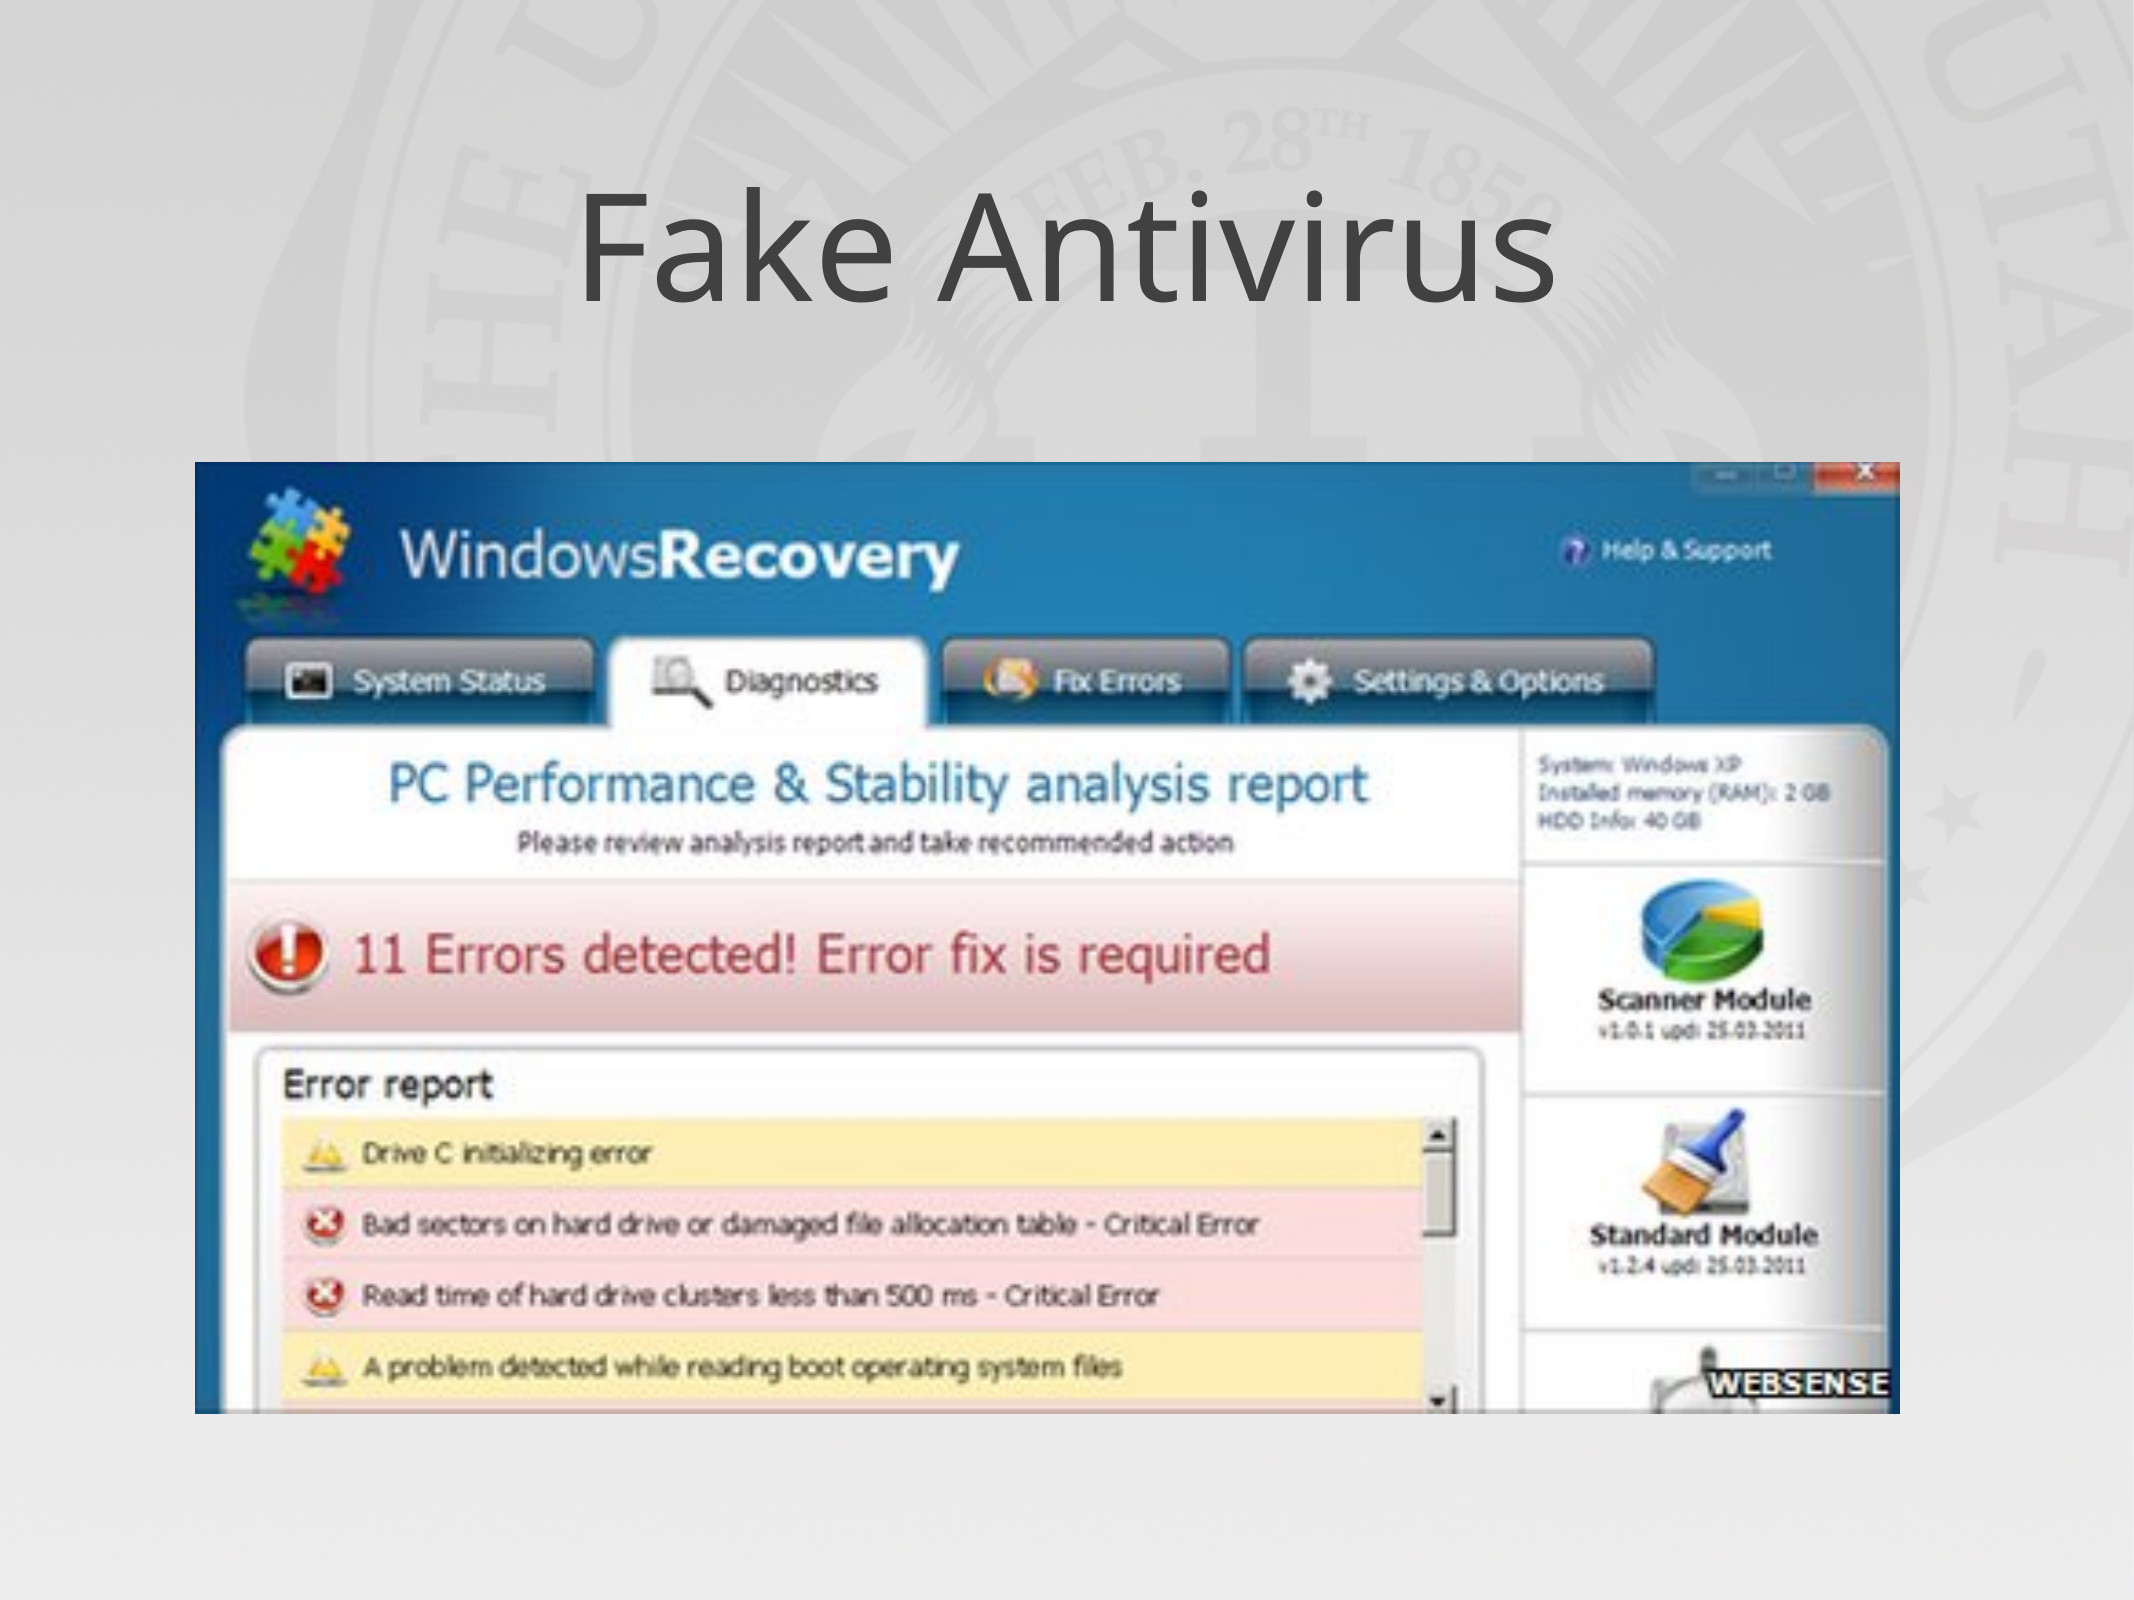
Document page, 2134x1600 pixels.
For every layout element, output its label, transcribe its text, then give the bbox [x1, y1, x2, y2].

picture [0, 0, 2134, 1600]
title Fake Antivirus [58, 41, 2075, 442]
